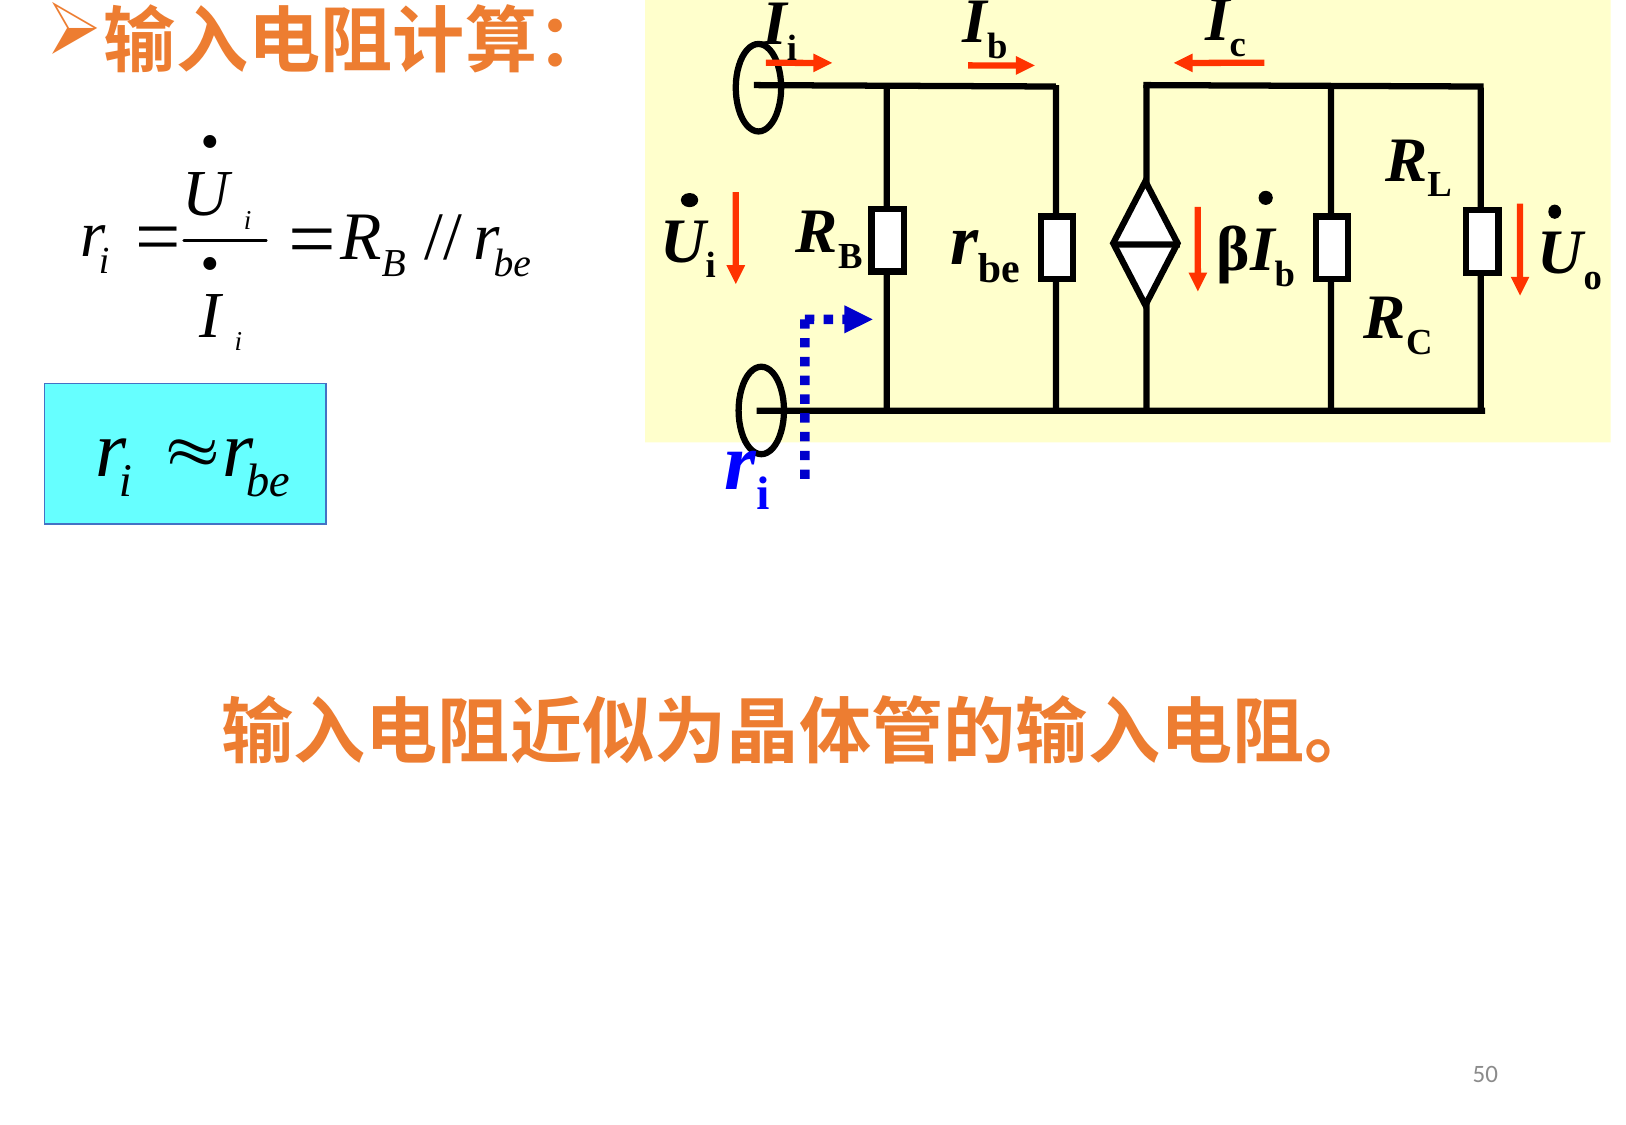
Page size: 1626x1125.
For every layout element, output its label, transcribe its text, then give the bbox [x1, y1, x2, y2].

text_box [44, 383, 327, 525]
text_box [645, 0, 1625, 455]
text_box 输入电阻近似为晶体管的输入电阻。 [95, 677, 1478, 781]
slide_number 50 [1147, 1042, 1514, 1103]
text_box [709, 319, 873, 515]
text_box 输入电阻计算： [31, 0, 645, 88]
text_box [274, 191, 546, 294]
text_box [70, 114, 281, 367]
